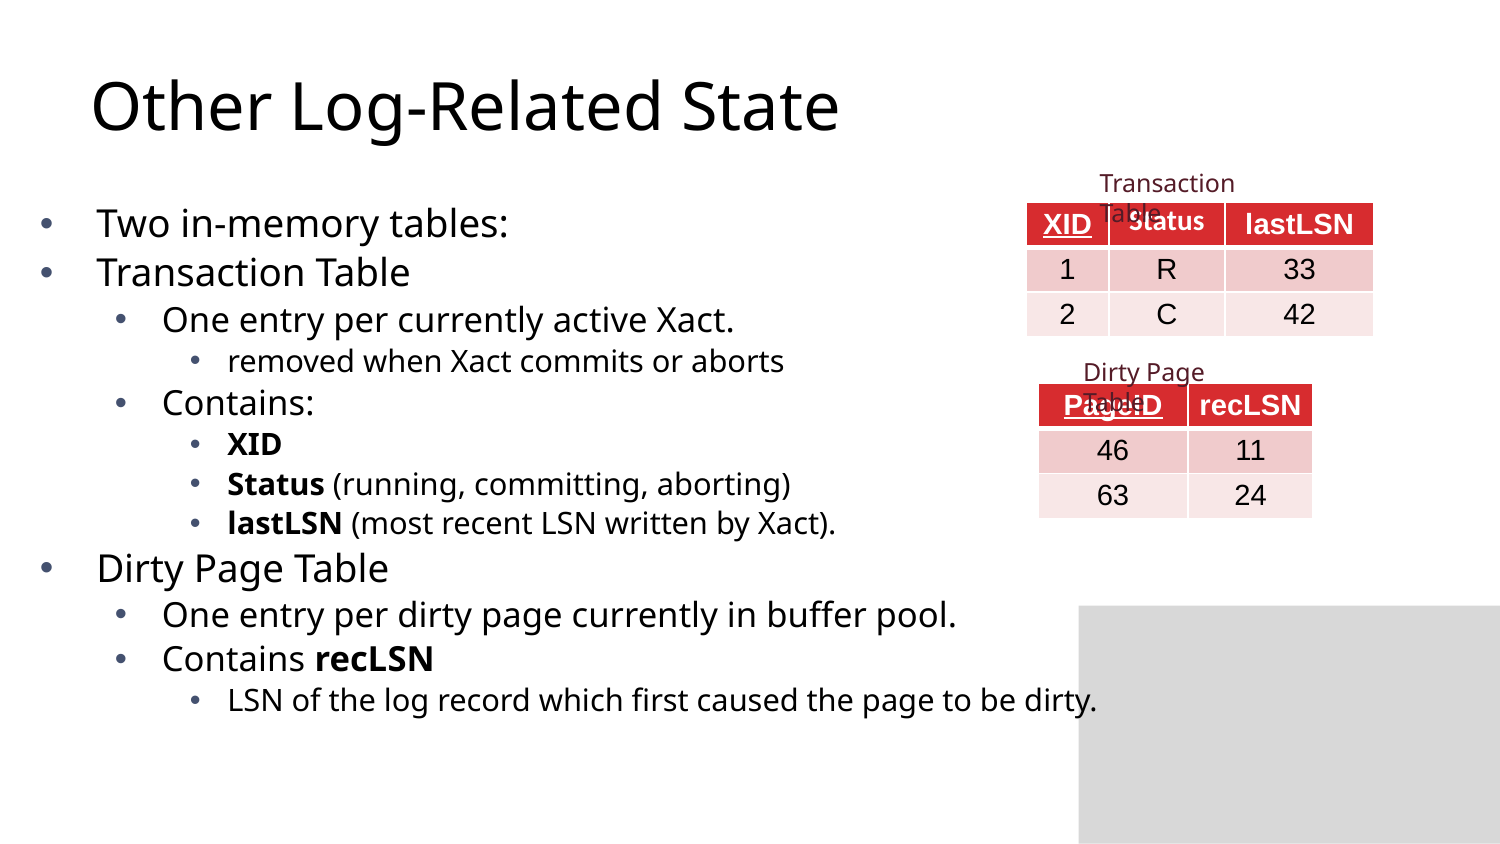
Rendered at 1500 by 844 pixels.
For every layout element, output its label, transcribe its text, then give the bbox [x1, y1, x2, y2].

table_cell 46 [1039, 431, 1187, 473]
table_cell 1 [1027, 250, 1108, 291]
table_cell 33 [1226, 250, 1373, 291]
list Two in-memory tables: Transaction Table One entry per currently active Xact. removed when Xact commits or aborts Contains: XID Status (running, committing, aborting) lastLSN (most recent LSN written by Xact). Dirty Page Table One entry per dirty page currently in buffer pool. Contains recLSN LSN of the log record which first caused the page to be dirty. [24, 196, 1375, 754]
table_cell 63 [1039, 474, 1187, 518]
text_box Dirty Page Table [1068, 349, 1283, 425]
table_cell 42 [1226, 293, 1373, 336]
table_cell 11 [1189, 431, 1312, 473]
table_cell 24 [1189, 474, 1312, 518]
table_cell C [1110, 293, 1224, 336]
table_cell R [1110, 250, 1224, 291]
table_cell 2 [1027, 293, 1108, 336]
table_header XID [1027, 203, 1108, 245]
table_header PageID [1039, 384, 1187, 426]
table_header Status [1110, 235, 1224, 245]
text_box Transaction Table [1084, 159, 1312, 235]
table_header recLSN [1189, 384, 1312, 426]
table_header lastLSN [1226, 203, 1373, 245]
title Other Log-Related State [75, 33, 1425, 175]
